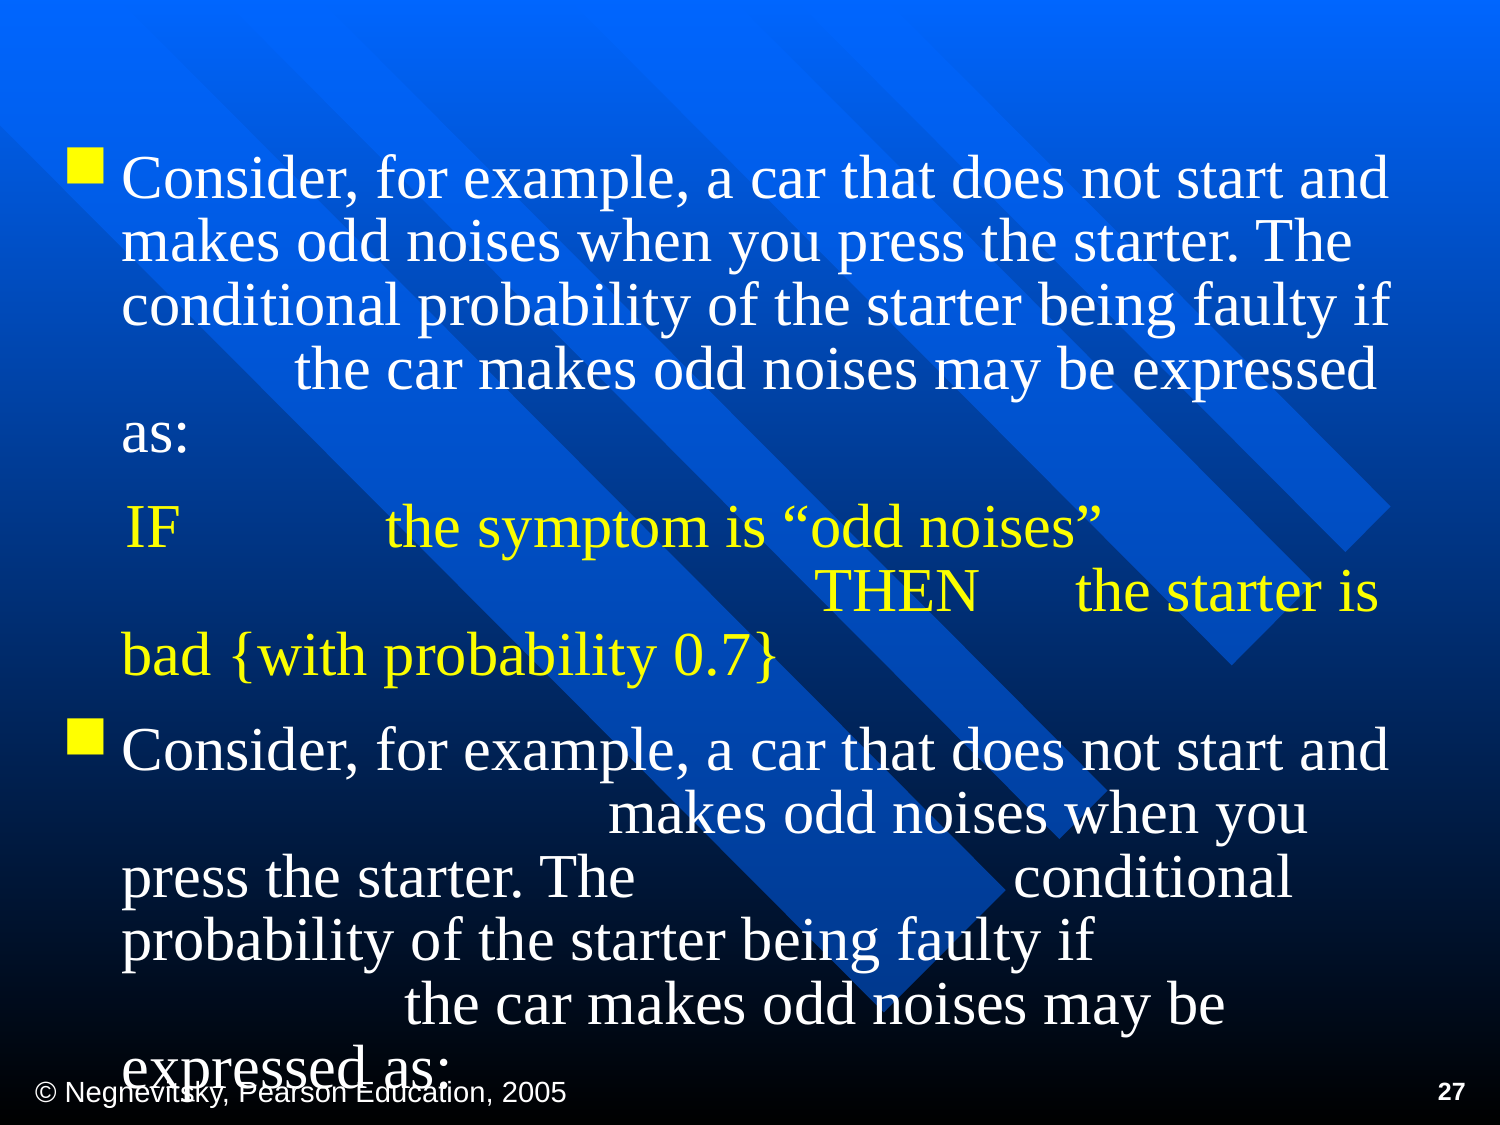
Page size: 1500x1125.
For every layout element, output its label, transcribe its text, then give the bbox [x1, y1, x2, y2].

text_box Consider, for example, a car that does not start and makes odd noises when you press the starter. The conditional probability of the starter being faulty if the car makes odd noises may be expressed as: IF the symptom is “odd noises” THEN the starter is bad {with probability 0.7} Consider, for example, a car that does not start and makes odd noises when you press the starter. The conditional probability of the starter being faulty if the car makes odd noises may be expressed as: P(starter is not bad|odd noises) = = p(starter is good|odd noises) = 1-0.7 = 0.3 [47, 139, 1465, 1125]
